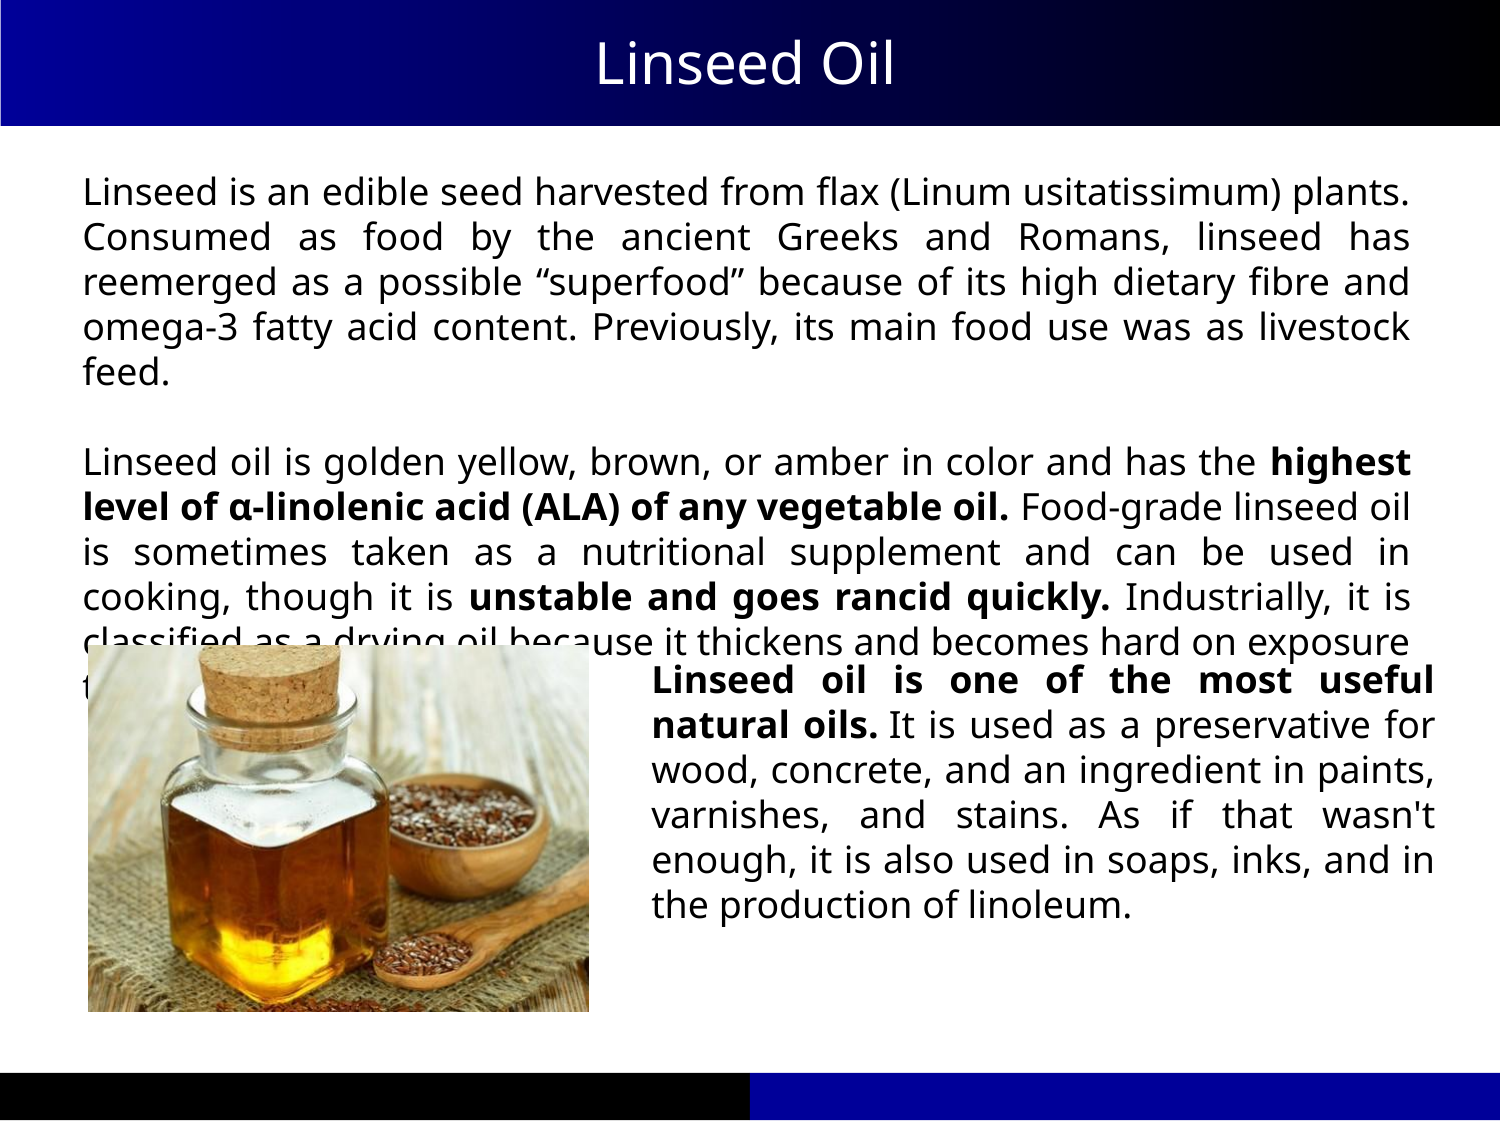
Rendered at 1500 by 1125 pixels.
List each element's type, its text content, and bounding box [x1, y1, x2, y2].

picture [88, 644, 589, 1012]
text_box Linseed is an edible seed harvested from flax (Linum usitatissimum) plants. Consumed as food by the ancient Greeks and Romans, linseed has reemerged as a possible “superfood” because of its high dietary fibre and omega-3 fatty acid content. Previously, its main food use was as livestock feed. Linseed oil is golden yellow, brown, or amber in color and has the highest level of α-linolenic acid (ALA) of any vegetable oil. Food-grade linseed oil is sometimes taken as a nutritional supplement and can be used in cooking, though it is unstable and goes rancid quickly. Industrially, it is classified as a drying oil because it thickens and becomes hard on exposure to air. [74, 160, 1420, 761]
text_box Linseed Oil [385, 19, 1106, 105]
text_box Linseed oil is one of the most useful natural oils. It is used as a preservative for wood, concrete, and an ingredient in paints, varnishes, and stains. As if that wasn't enough, it is also used in soaps, inks, and in the production of linoleum. [643, 648, 1444, 1024]
